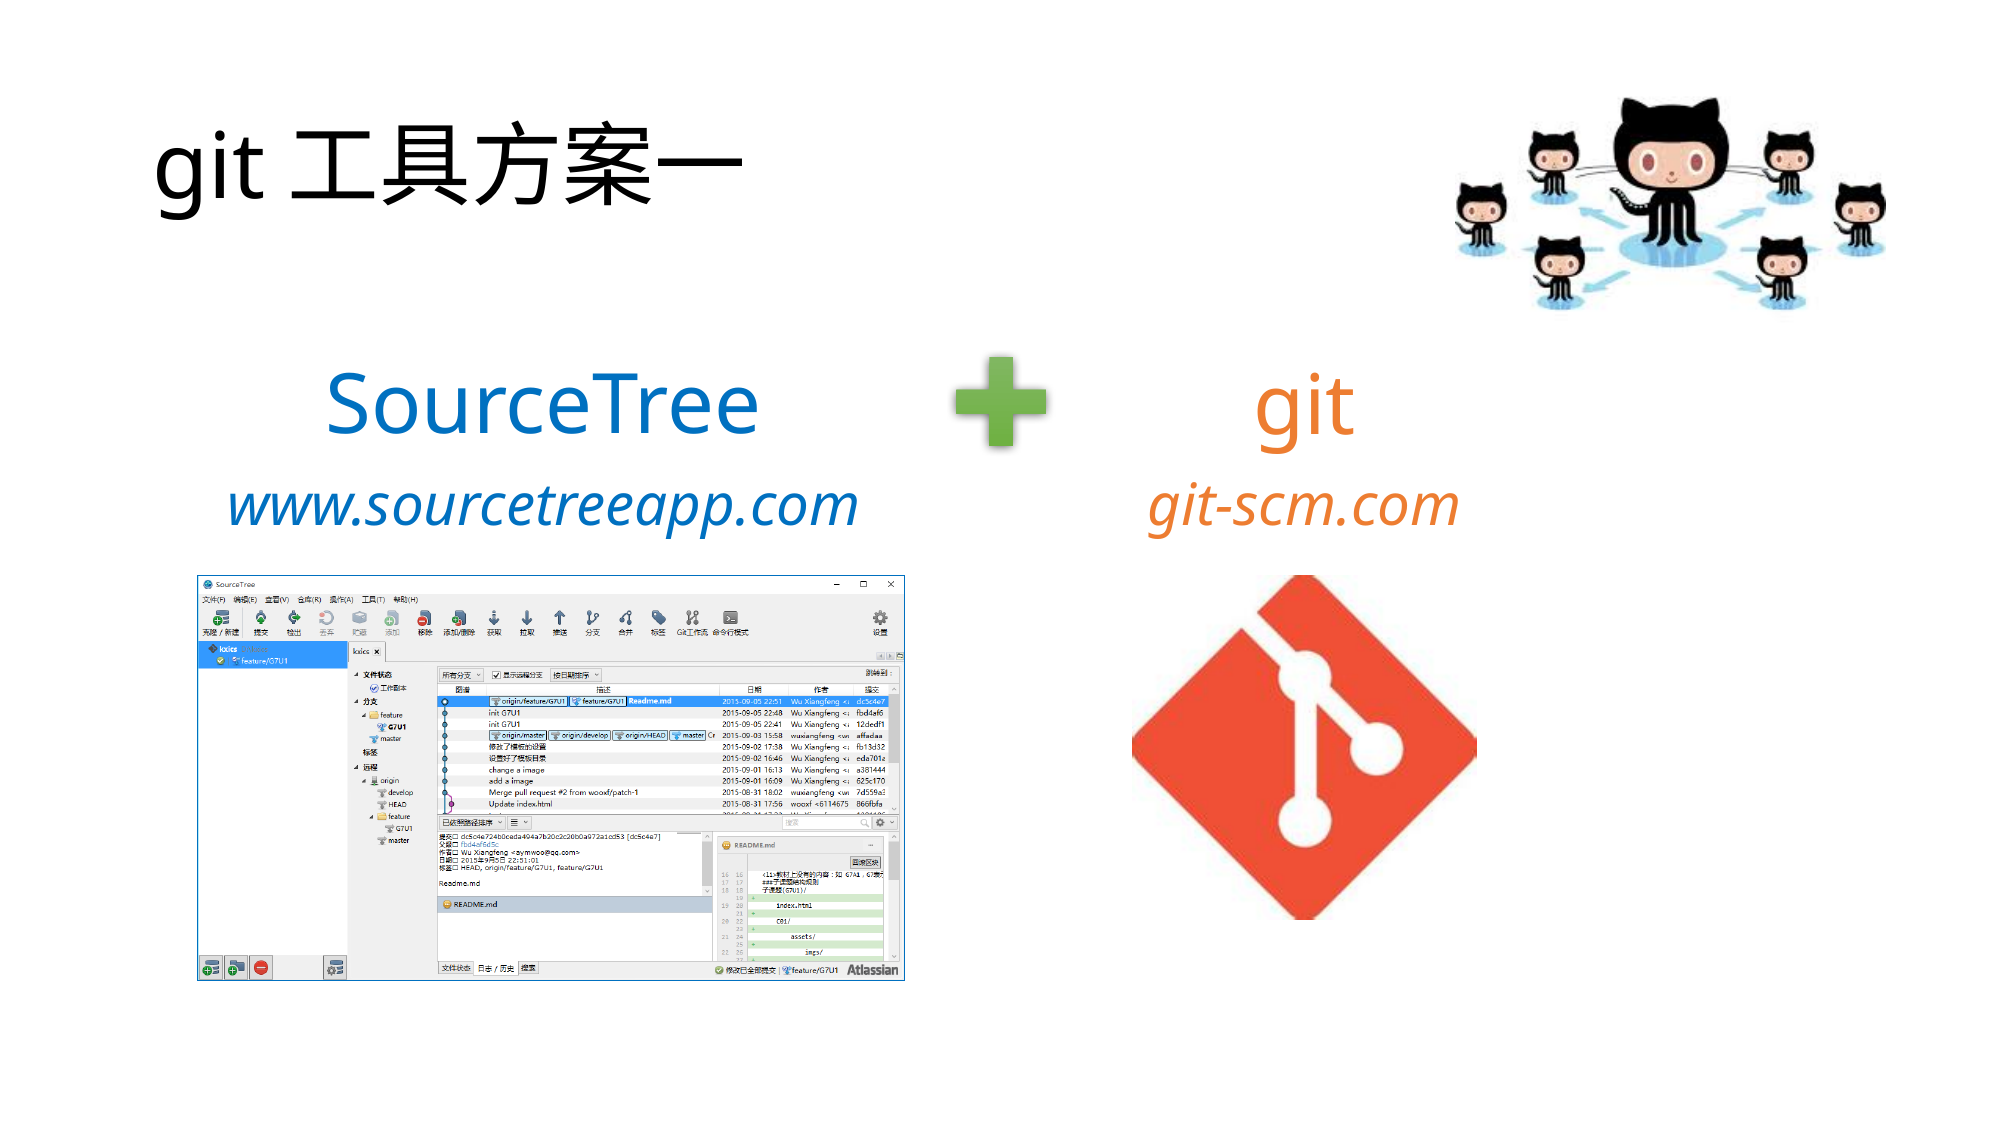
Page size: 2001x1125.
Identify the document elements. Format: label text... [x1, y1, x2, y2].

picture [197, 575, 905, 981]
text_box git-scm.com [1132, 459, 1477, 544]
picture [1455, 59, 1886, 346]
text_box www.sourcetreeapp.com [212, 459, 876, 544]
text_box SourceTree [311, 343, 777, 458]
text_box git [1238, 343, 1371, 459]
picture [1132, 575, 1477, 920]
text_box [956, 356, 1046, 447]
title git工具方案一 [137, 59, 1455, 278]
